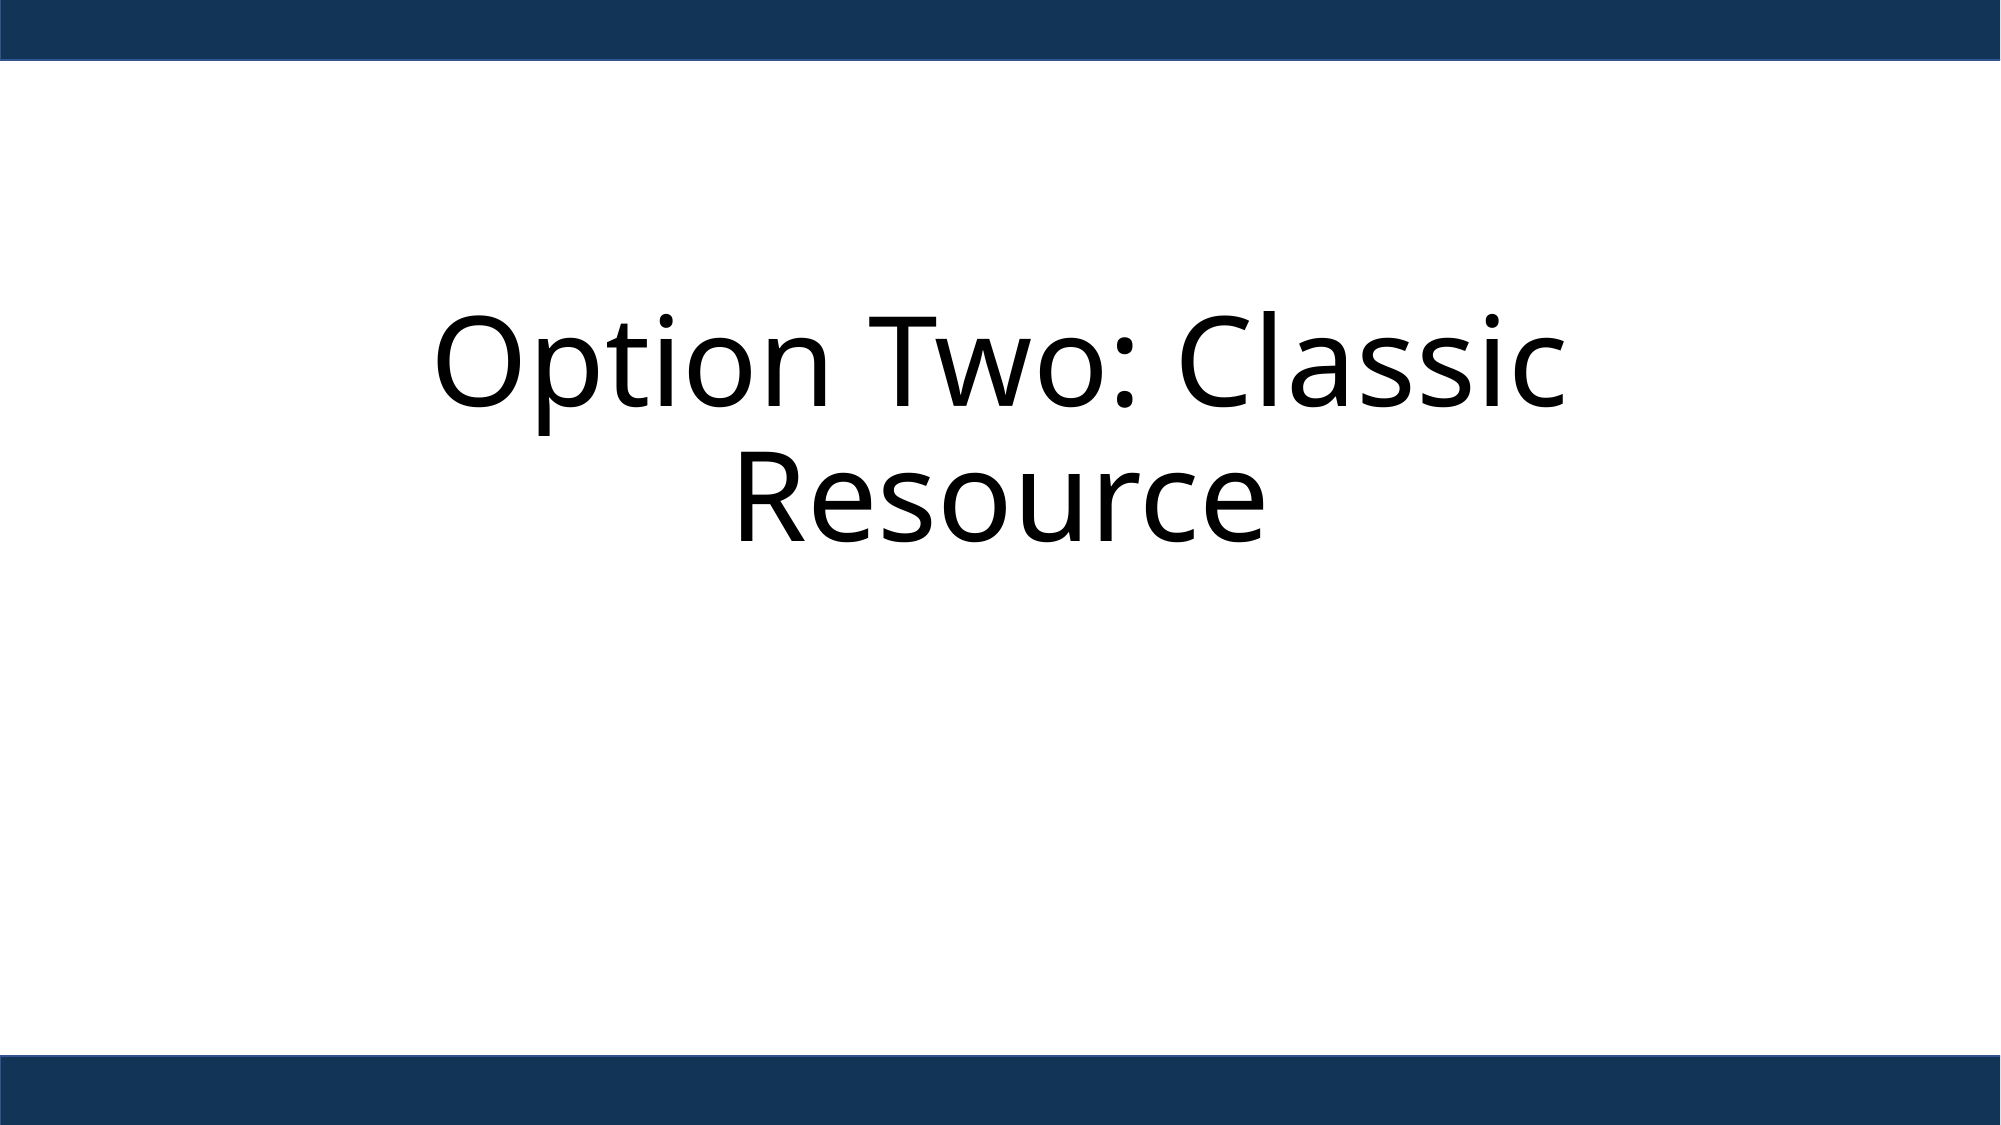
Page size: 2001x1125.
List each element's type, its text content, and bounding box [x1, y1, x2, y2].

title Option Two: Classic Resource [249, 184, 1750, 576]
